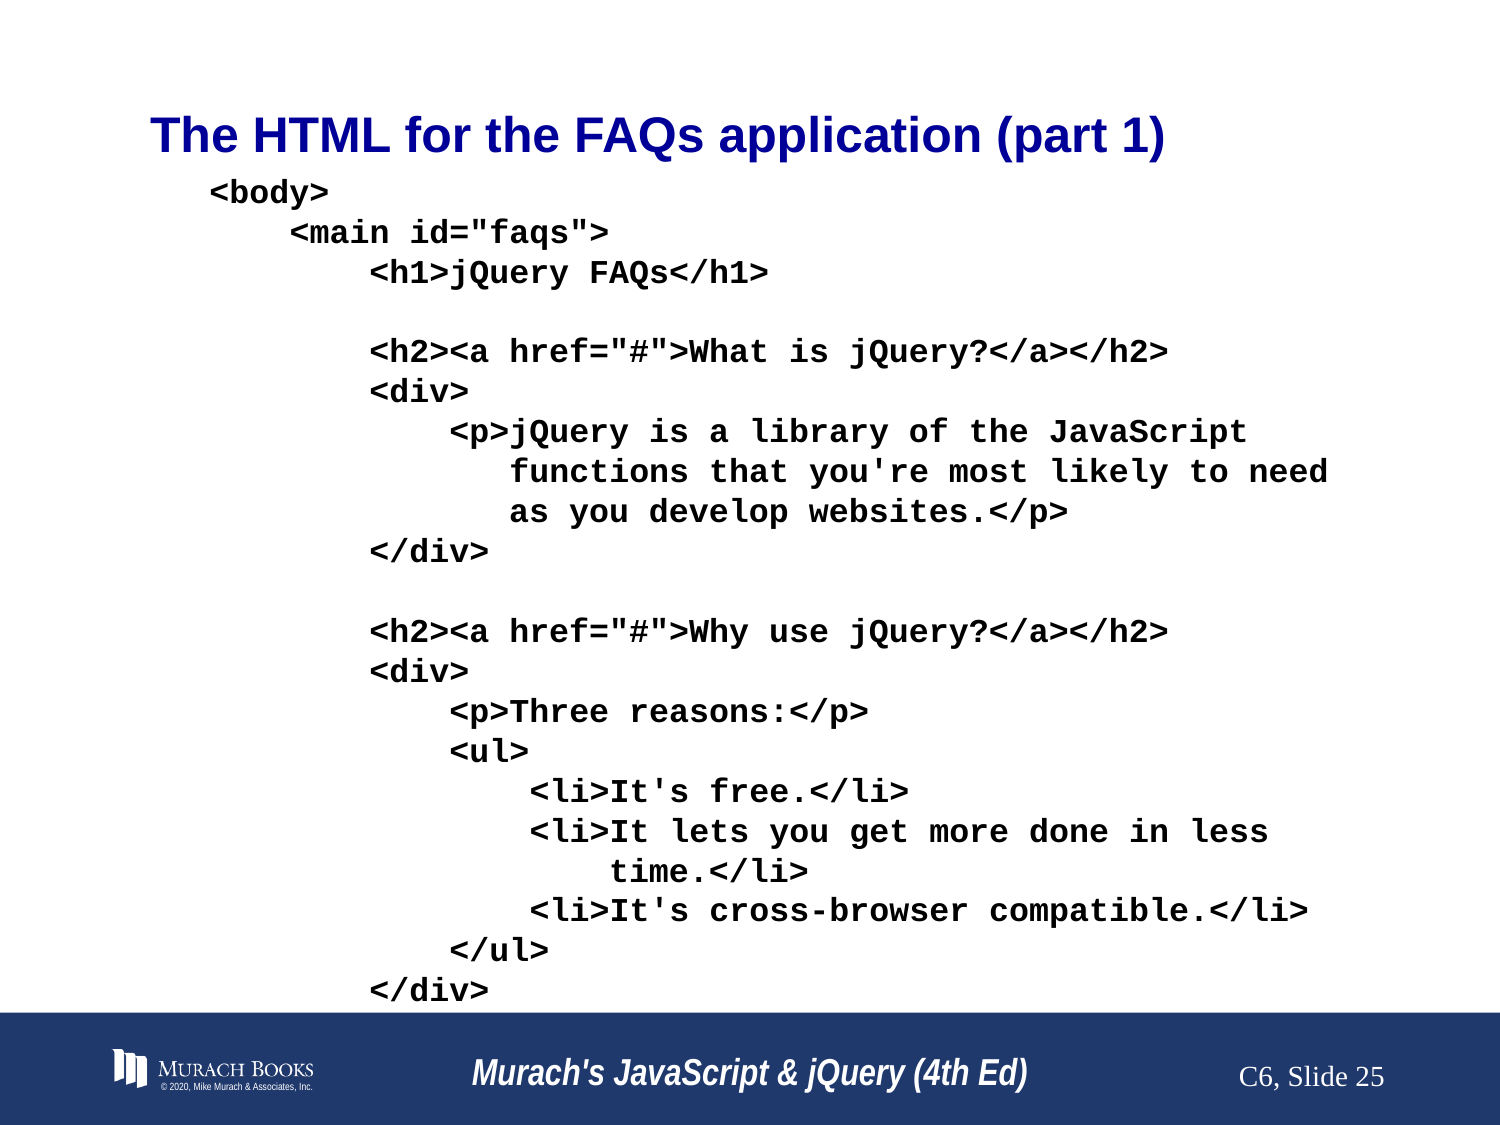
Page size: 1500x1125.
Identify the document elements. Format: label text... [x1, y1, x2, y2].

list <body> <main id="faqs"> <h1>jQuery FAQs</h1> <h2><a href="#">What is jQuery?</a></h2> <div> <p>jQuery is a library of the JavaScript functions that you're most likely to need as you develop websites.</p> </div> <h2><a href="#">Why use jQuery?</a></h2> <div> <p>Three reasons:</p> <ul> <li>It's free.</li> <li>It lets you get more done in less time.</li> <li>It's cross-browser compatible.</li> </ul> </div> [137, 162, 1350, 963]
slide_number Murach's JavaScript & jQuery (4th Ed) [463, 1025, 1050, 1100]
footer © 2020, Mike Murach & Associates, Inc. [12, 1025, 463, 1100]
slide_number C6, Slide ‹#› [1087, 1025, 1400, 1100]
title The HTML for the FAQs application (part 1) [150, 38, 1350, 162]
